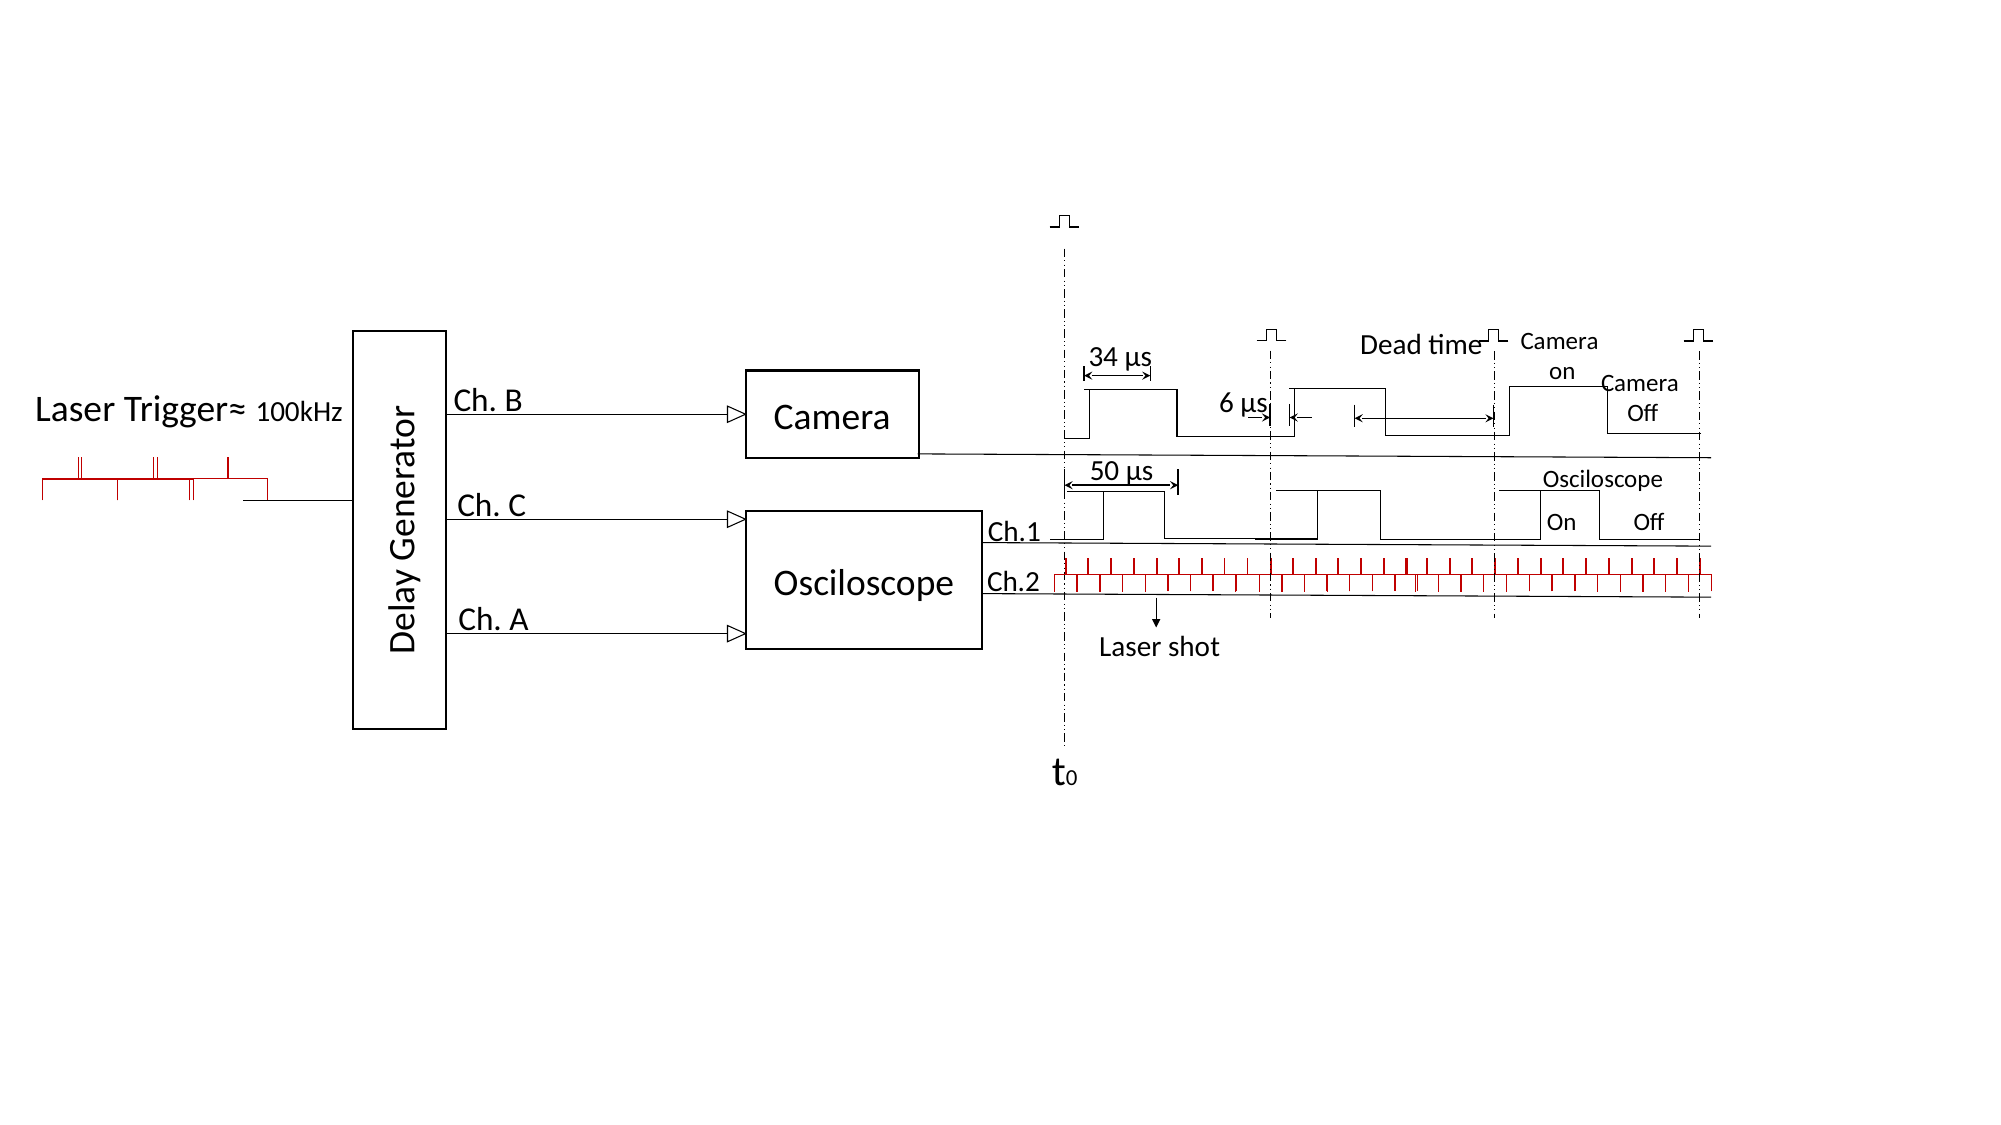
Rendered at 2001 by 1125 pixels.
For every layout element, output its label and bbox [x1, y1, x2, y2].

text_box [18, 215, 1714, 803]
